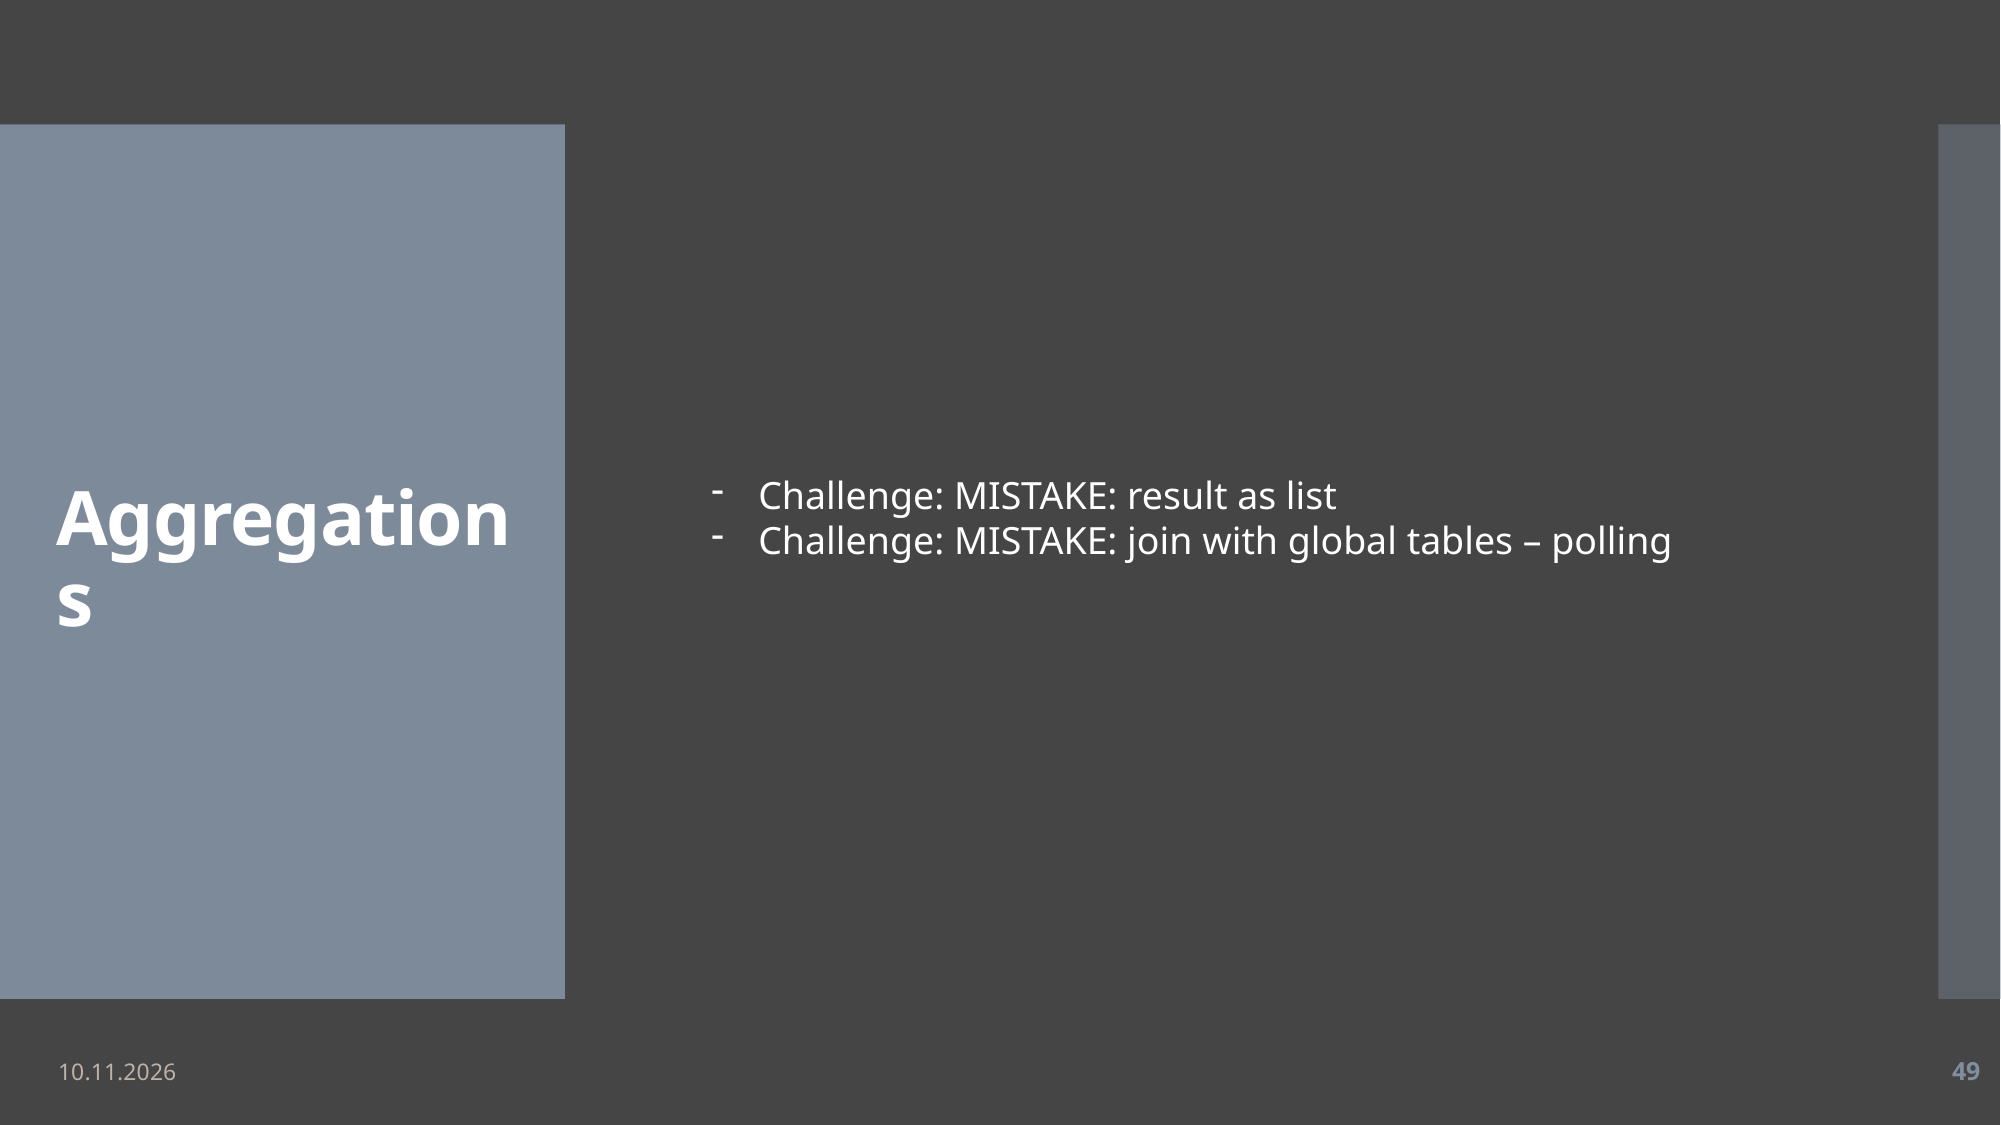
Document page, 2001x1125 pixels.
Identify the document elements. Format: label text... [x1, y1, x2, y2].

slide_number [43, 1042, 493, 1103]
slide_number 49 [1744, 1042, 1996, 1103]
text_box Challenge: MISTAKE: result as list Challenge: MISTAKE: join with global tables – polling [696, 464, 1689, 660]
title Aggregations [41, 184, 561, 940]
